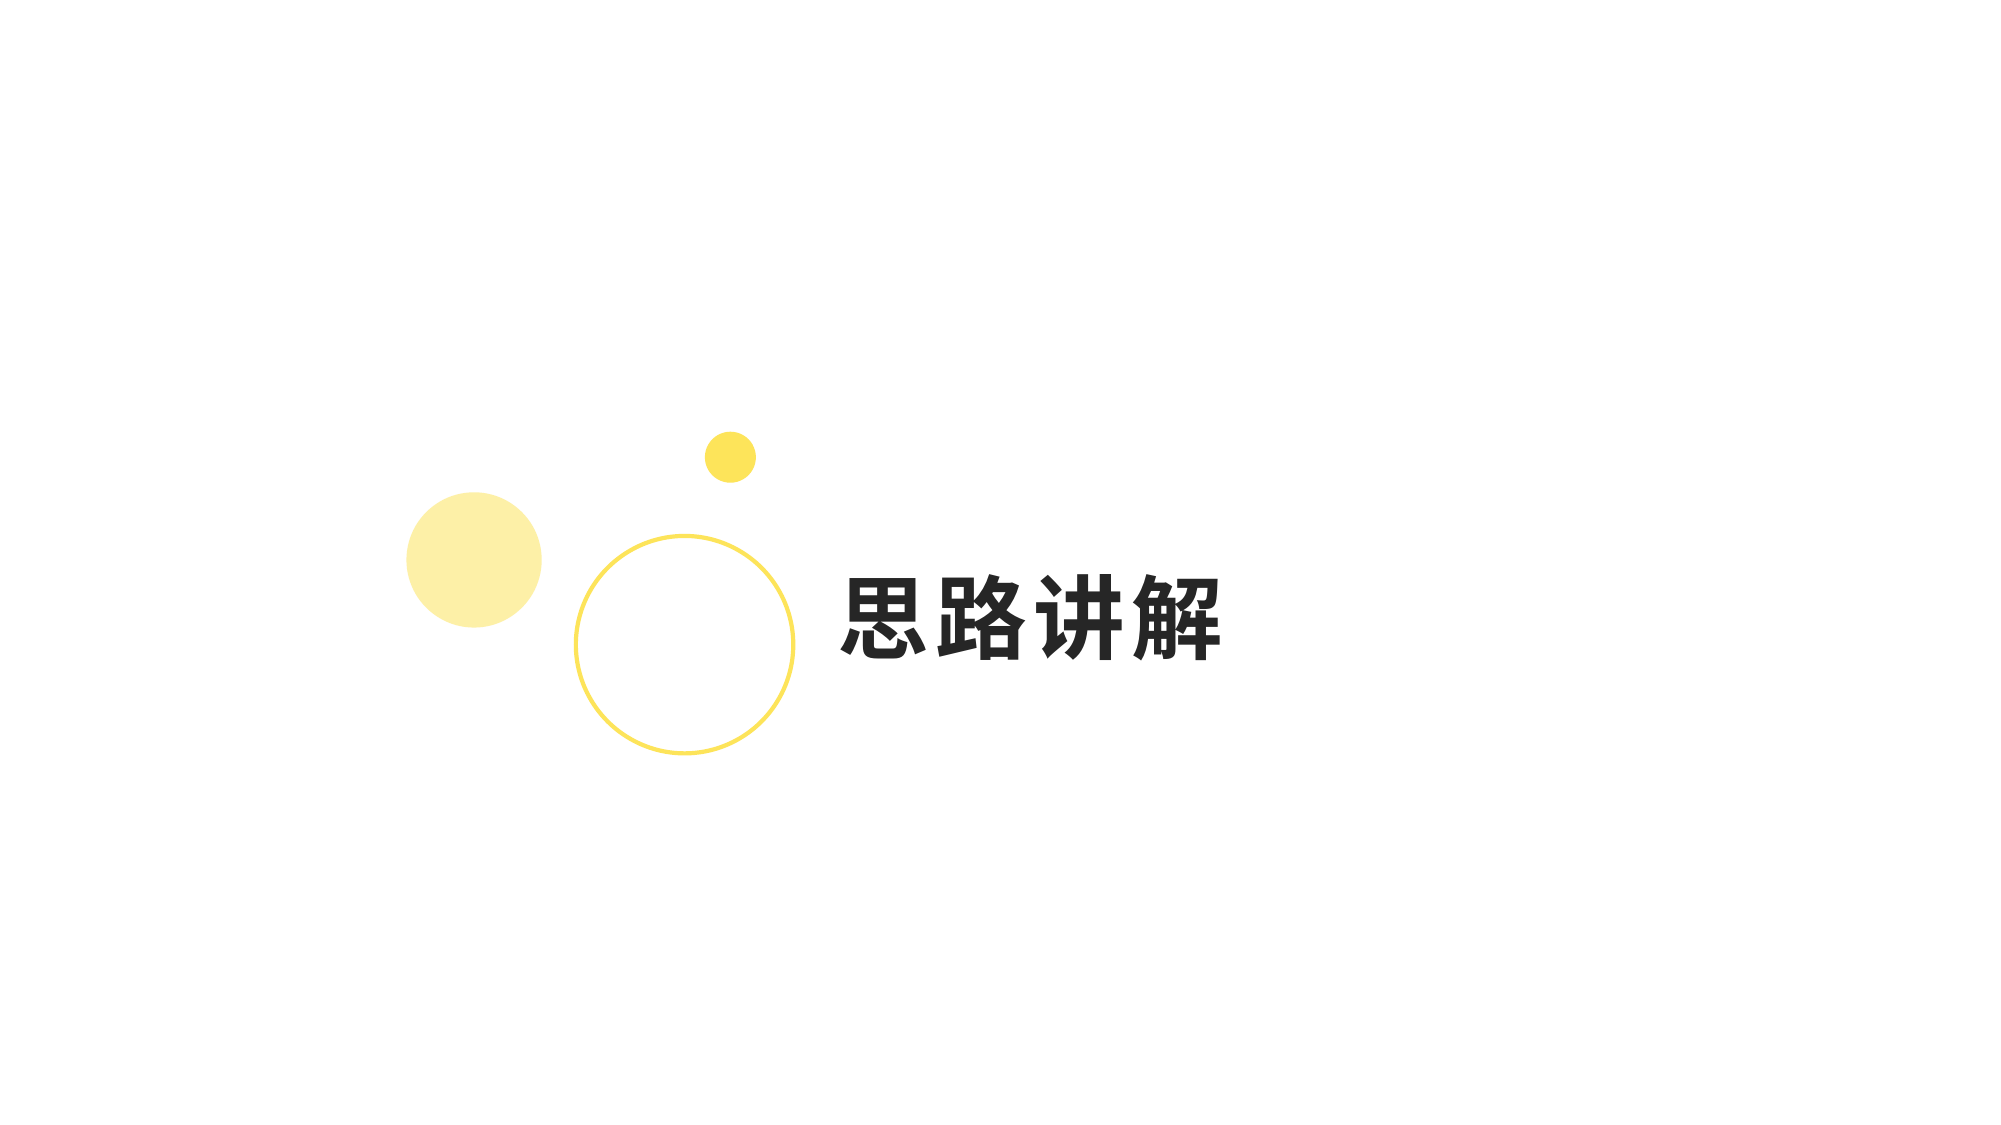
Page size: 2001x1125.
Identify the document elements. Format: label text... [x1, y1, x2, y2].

title 思路讲解 [823, 543, 1675, 679]
